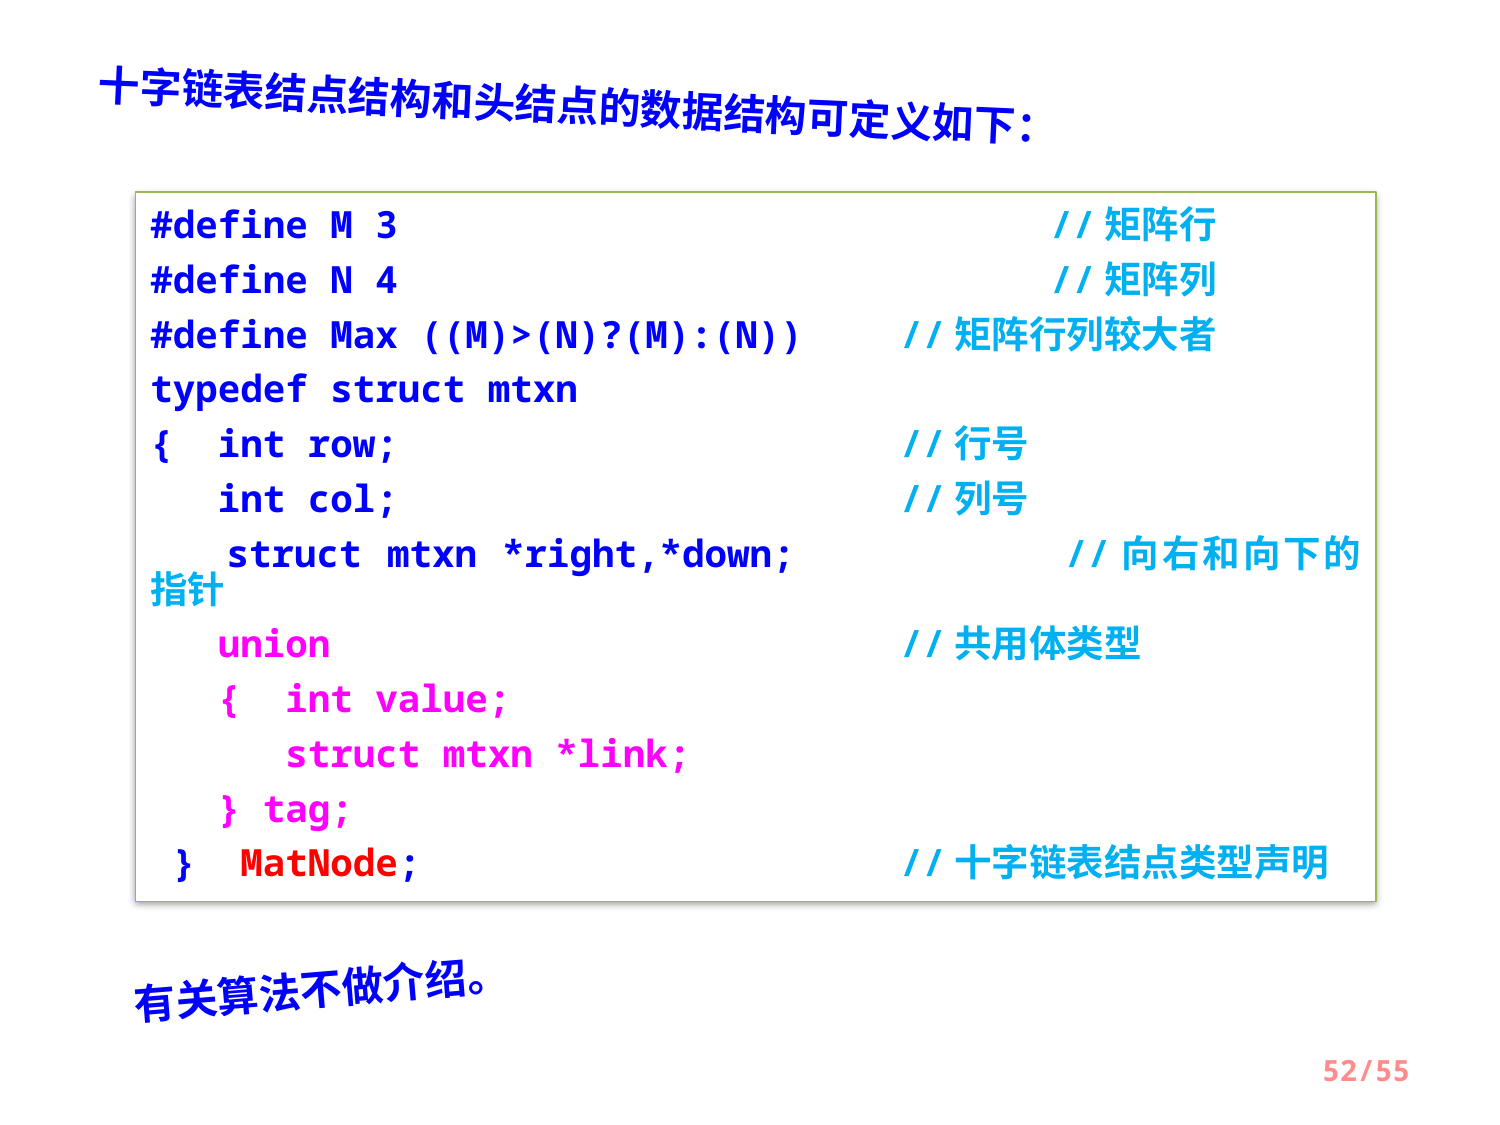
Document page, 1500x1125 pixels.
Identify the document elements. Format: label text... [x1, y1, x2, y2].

slide_number 52/55 [1074, 1042, 1425, 1103]
text_box 有关算法不做介绍。 [116, 923, 715, 1038]
text_box #define M 3 //矩阵行 #define N 4 //矩阵列 #define Max ((M)>(N)?(M):(N)) //矩阵行列较大者 typedef struct mtxn { int row; //行号 int col; //列号 struct mtxn *right,*down; //向右和向下的指针 union //共用体类型 { int value; struct mtxn *link; } tag; } MatNode; //十字链表结点类型声明 [135, 191, 1377, 902]
text_box 十字链表结点结构和头结点的数据结构可定义如下： [82, 56, 1277, 171]
